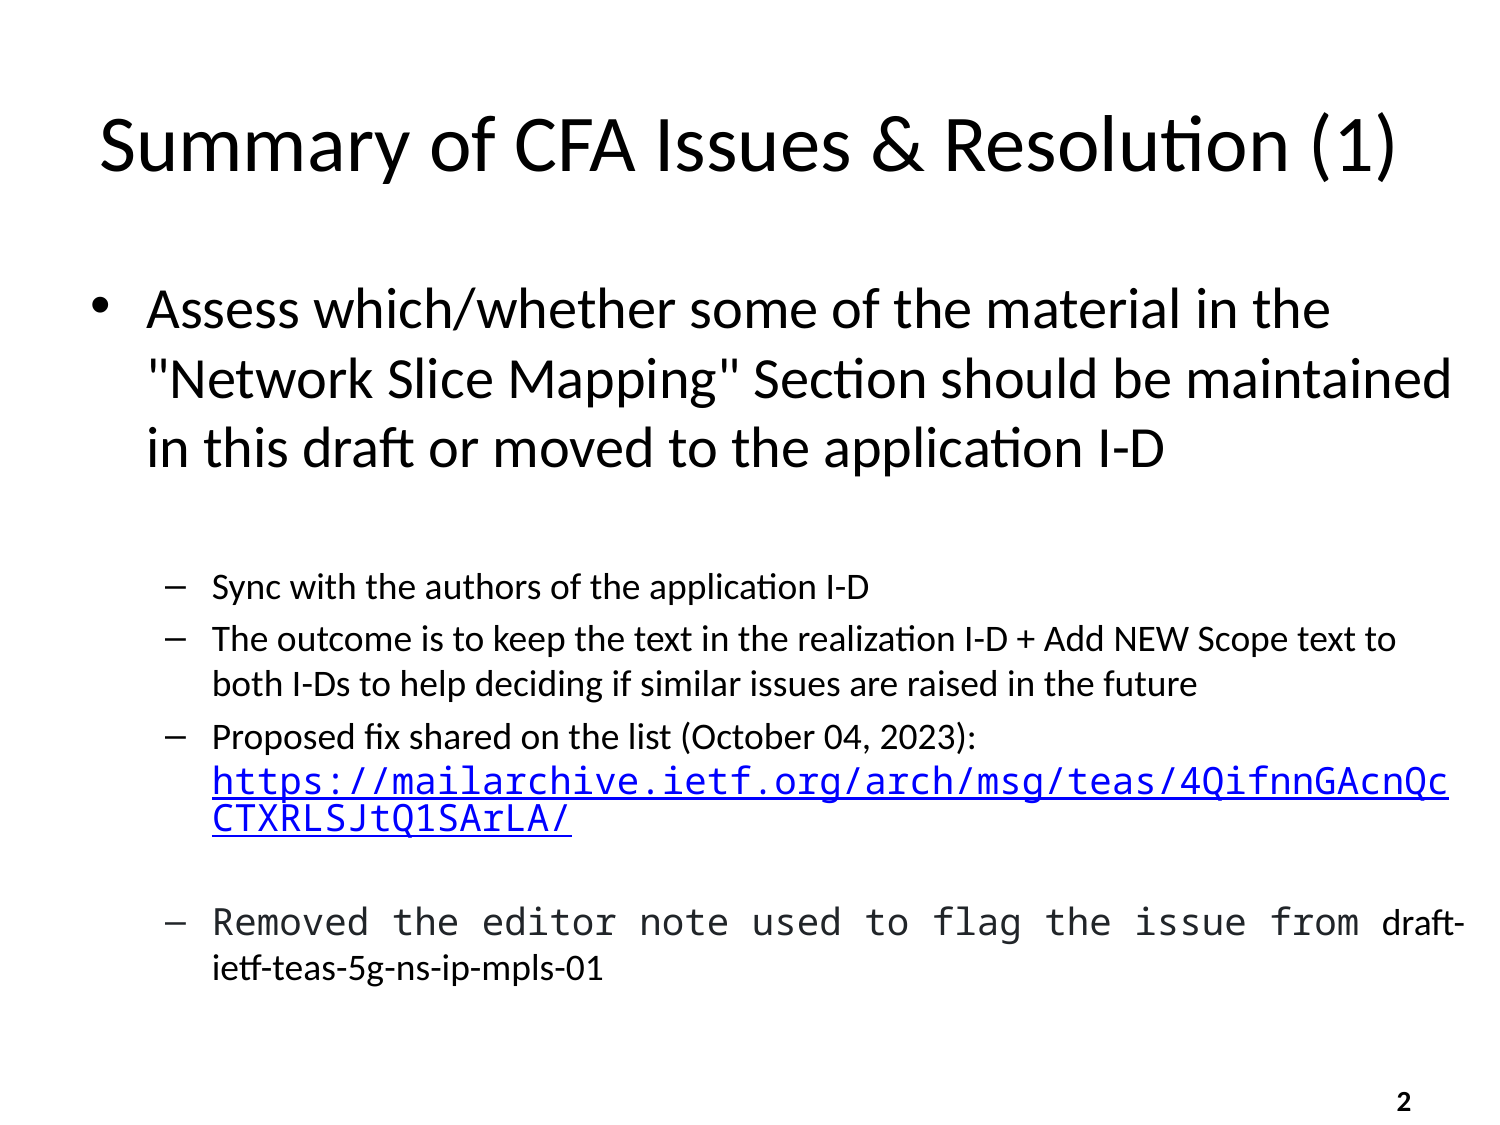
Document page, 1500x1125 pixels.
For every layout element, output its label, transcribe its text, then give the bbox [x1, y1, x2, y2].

title Summary of CFA Issues & Resolution (1) [75, 45, 1425, 233]
list Assess which/whether some of the material in the "Network Slice Mapping" Section should be maintained in this draft or moved to the application I-D Sync with the authors of the application I-D The outcome is to keep the text in the realization I-D + Add NEW Scope text to both I-Ds to help deciding if similar issues are raised in the future Proposed fix shared on the list (October 04, 2023): https://mailarchive.ietf.org/arch/msg/teas/4QifnnGAcnQcCTXRLSJtQ1SArLA/ Removed the editor note used to flag the issue from draft-ietf-teas-5g-ns-ip-mpls-01 [75, 262, 1483, 1094]
